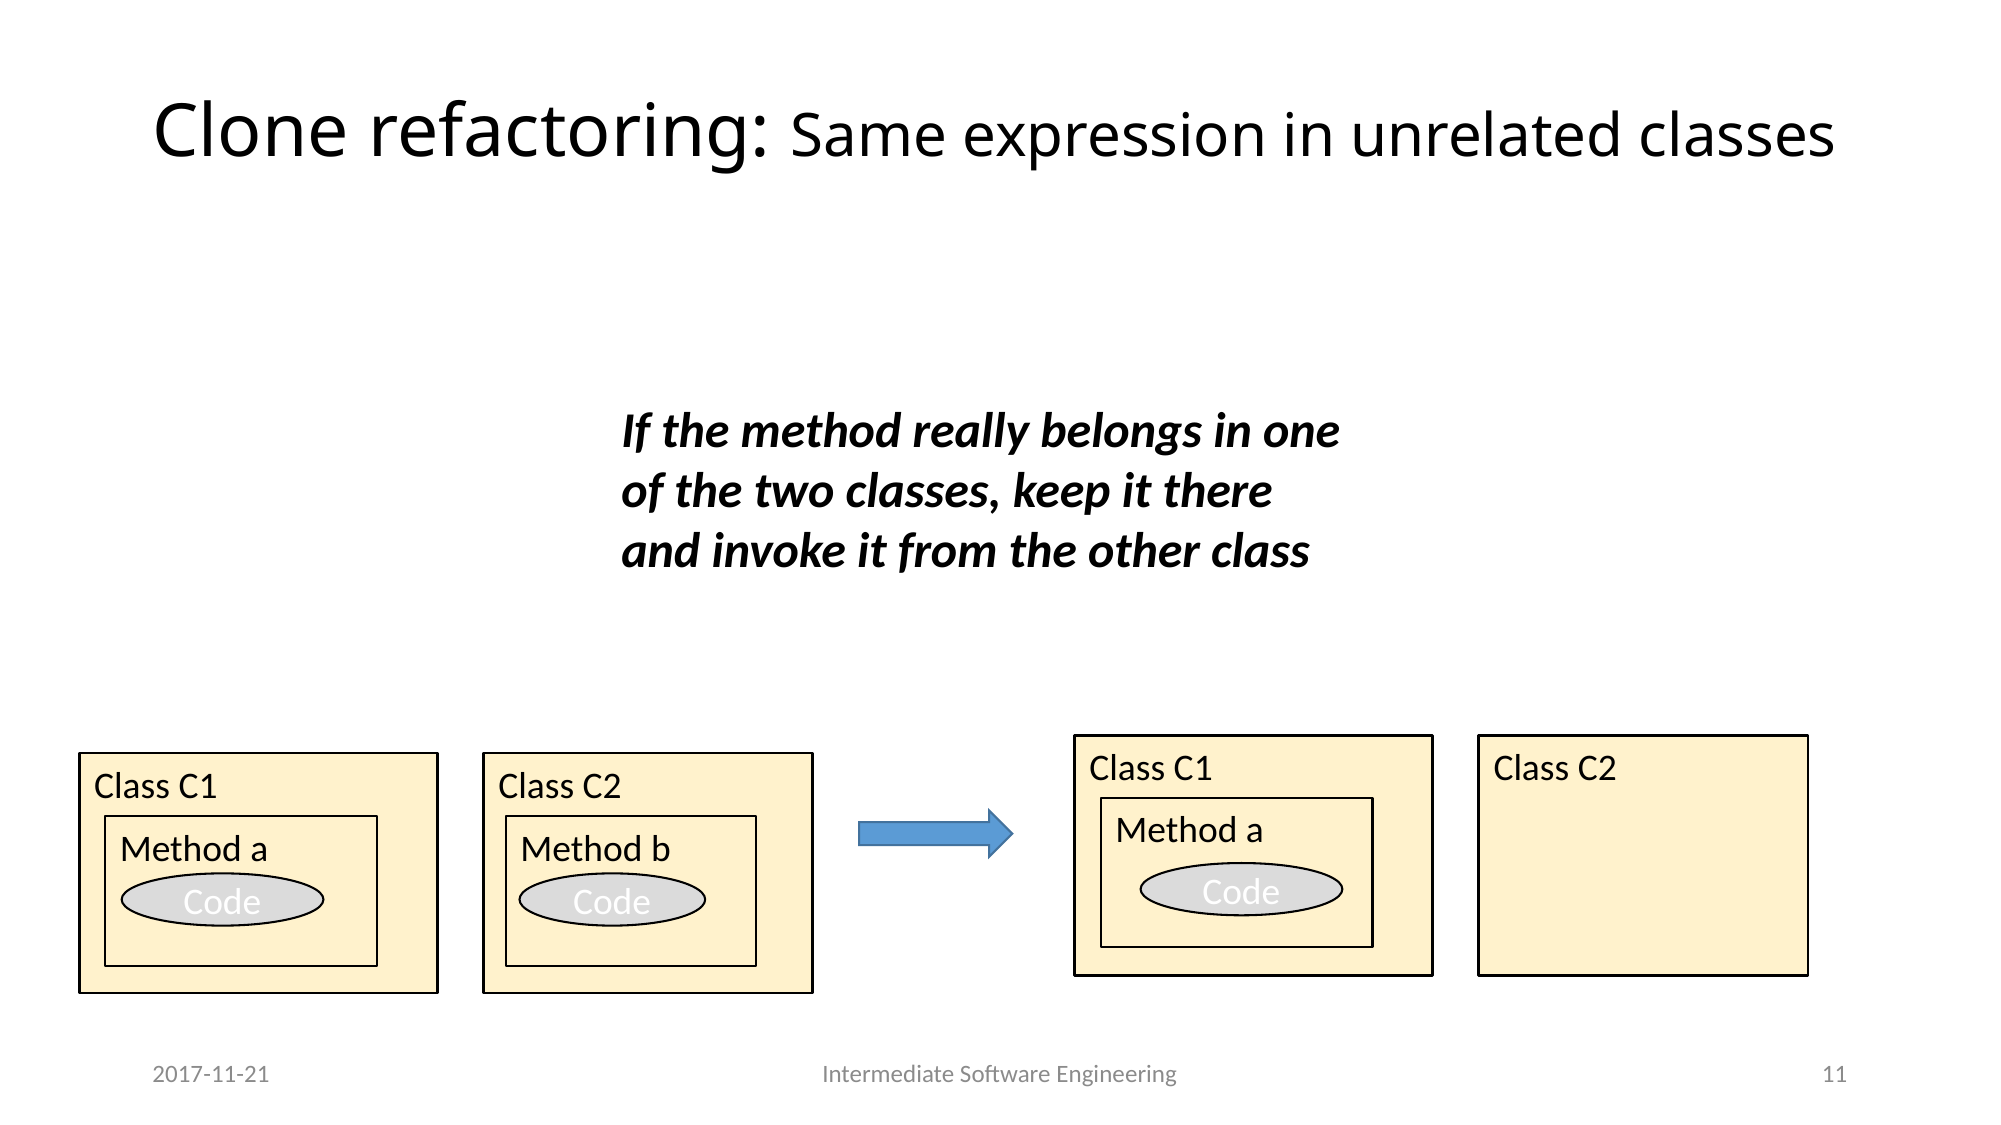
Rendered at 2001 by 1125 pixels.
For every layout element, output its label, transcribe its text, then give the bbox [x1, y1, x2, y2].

text_box Code [518, 872, 707, 927]
text_box If the method really belongs in one of the two classes, keep it there and invoke it from the other class [606, 389, 1479, 645]
text_box Class C2 [483, 753, 813, 993]
footer Intermediate Software Engineering [662, 1042, 1338, 1103]
text_box [858, 807, 1014, 860]
text_box Code [120, 872, 325, 927]
text_box Method b [505, 816, 756, 967]
text_box Method a [1100, 797, 1373, 948]
slide_number 11 [1412, 1042, 1863, 1103]
text_box Class C1 [79, 753, 438, 993]
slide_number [137, 1042, 588, 1103]
title Clone refactoring: Same expression in unrelated classes [137, 59, 1863, 278]
text_box Class C1 [1074, 735, 1433, 976]
text_box Code [1139, 861, 1344, 917]
text_box Method a [105, 816, 377, 967]
text_box Class C2 [1478, 735, 1808, 976]
